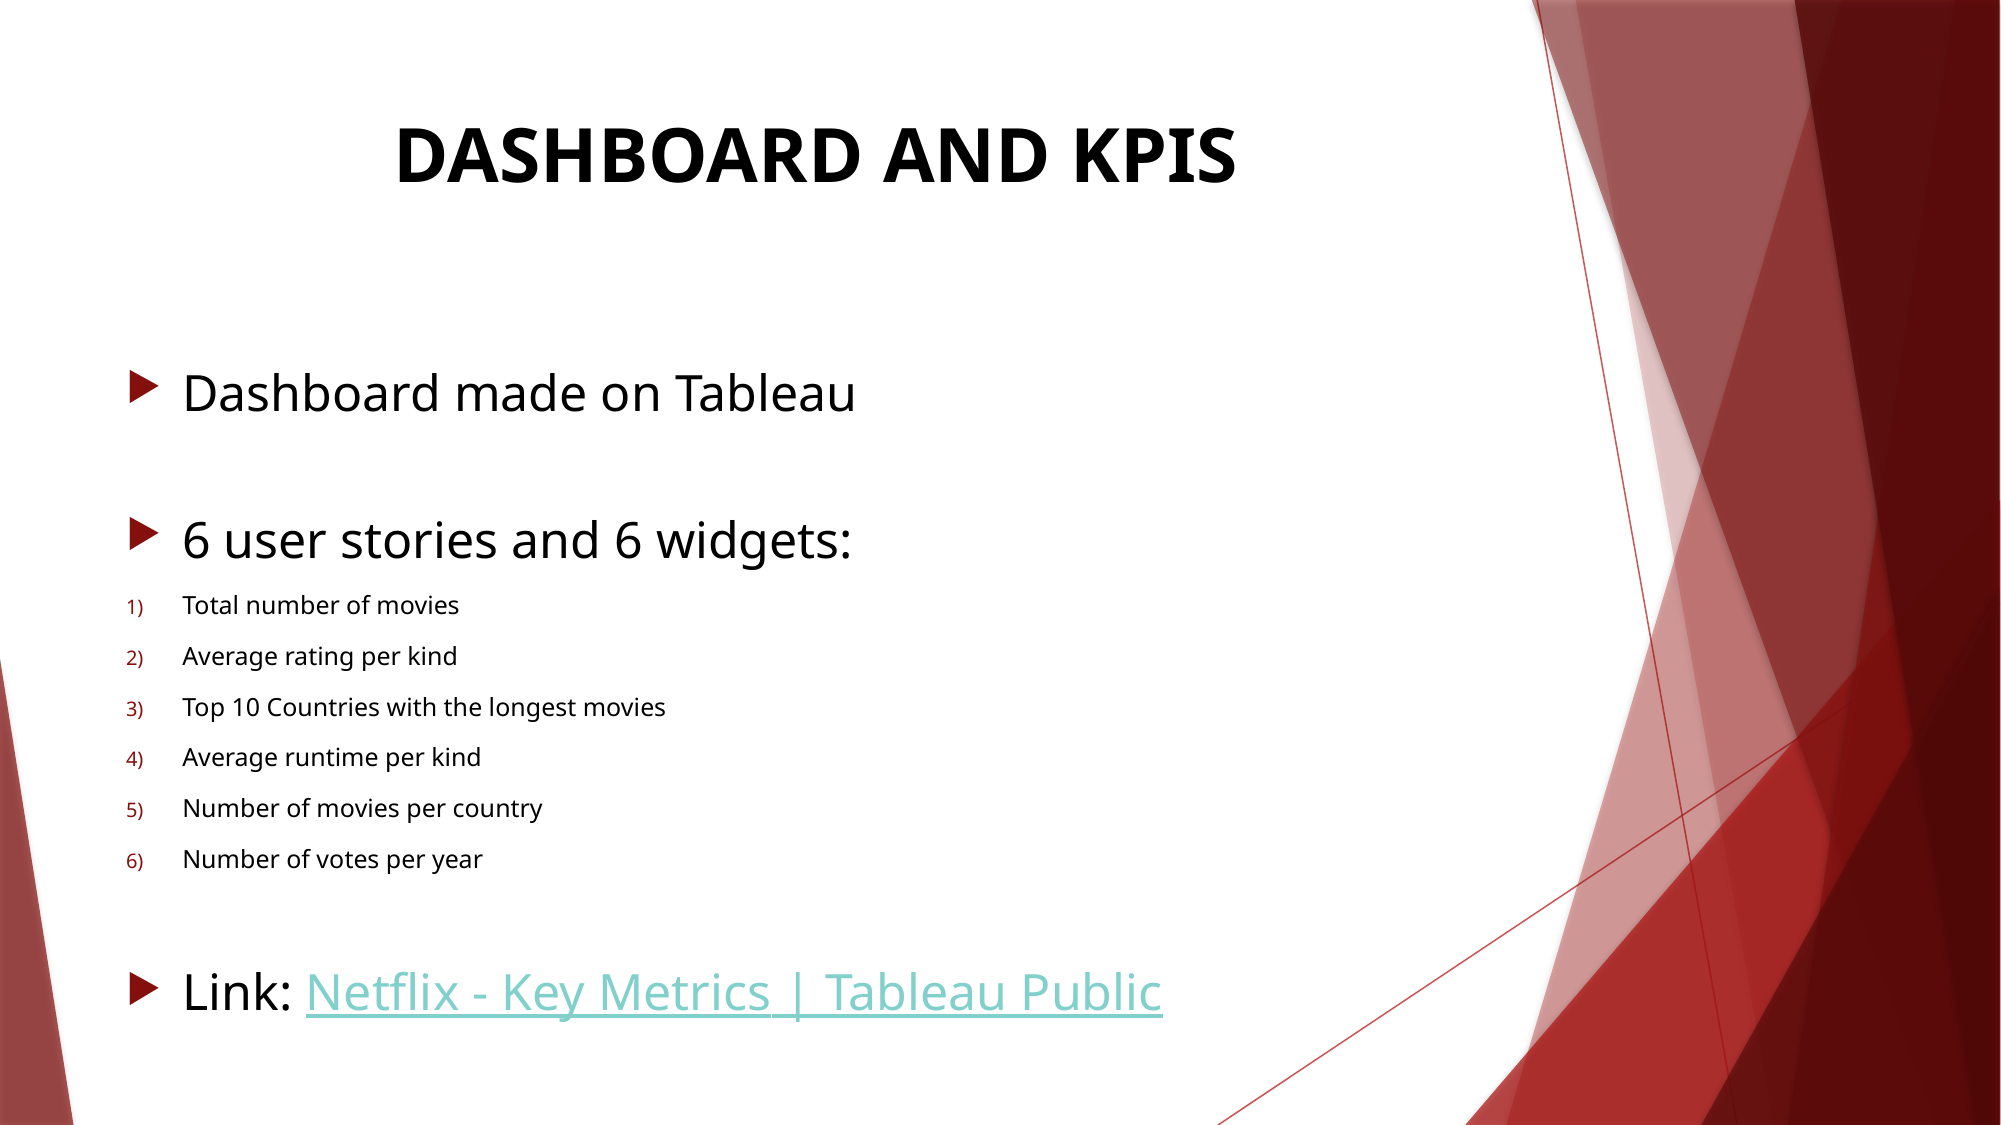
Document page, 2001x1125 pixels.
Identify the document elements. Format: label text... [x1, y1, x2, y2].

title DASHBOARD AND KPIS [111, 99, 1522, 317]
list Dashboard made on Tableau 6 user stories and 6 widgets: Total number of movies Average rating per kind Top 10 Countries with the longest movies Average runtime per kind Number of movies per country Number of votes per year Link: Netflix - Key Metrics | Tableau Public [111, 354, 1600, 1125]
